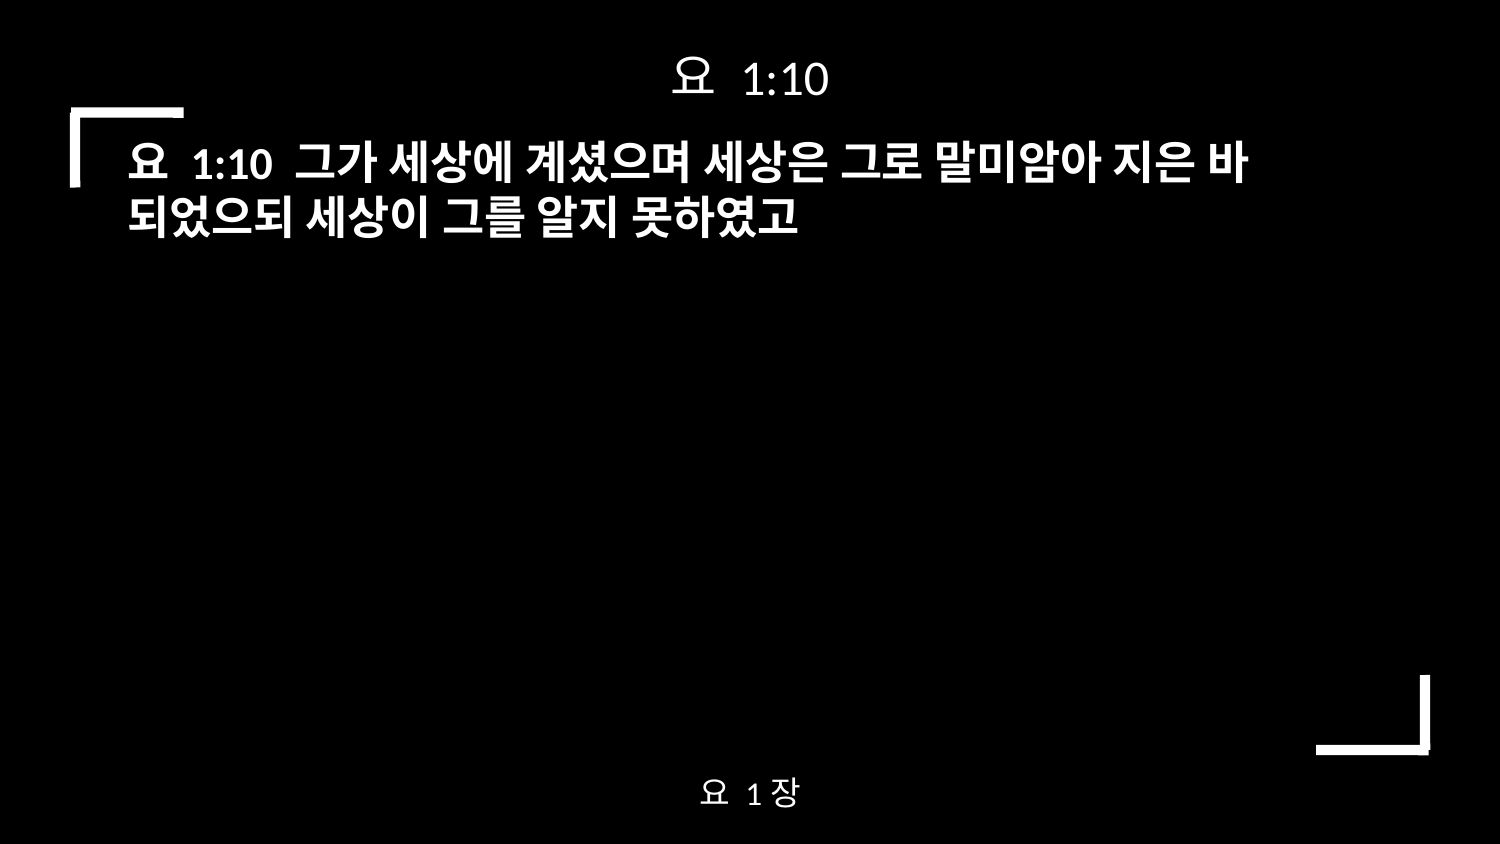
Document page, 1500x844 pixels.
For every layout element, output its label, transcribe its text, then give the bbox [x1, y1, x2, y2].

text_box 요 1:10 [0, 0, 1500, 150]
text_box [1388, 150, 1500, 717]
text_box [0, 150, 112, 717]
text_box 요 1:10 그가 세상에 계셨으며 세상은 그로 말미암아 지은 바 되었으되 세상이 그를 알지 못하였고 [112, 126, 1388, 717]
text_box 요 1장 [0, 717, 1500, 844]
